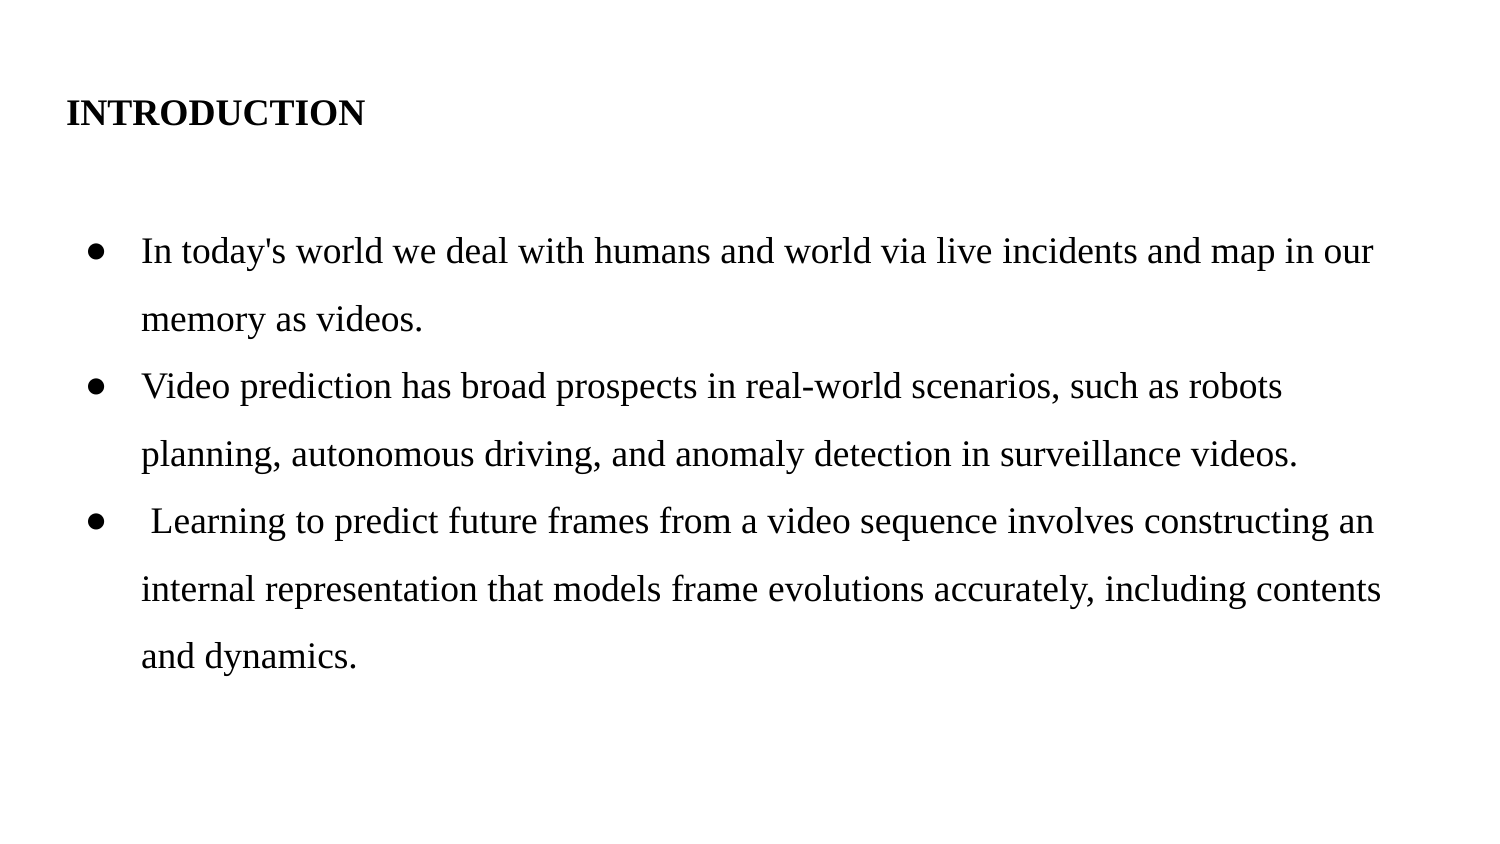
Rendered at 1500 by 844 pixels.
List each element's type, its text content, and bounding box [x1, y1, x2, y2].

list In today's world we deal with humans and world via live incidents and map in our memory as videos. Video prediction has broad prospects in real-world scenarios, such as robots planning, autonomous driving, and anomaly detection in surveillance videos. Learning to predict future frames from a video sequence involves constructing an internal representation that models frame evolutions accurately, including contents and dynamics. [51, 189, 1449, 750]
title INTRODUCTION [51, 72, 1449, 167]
